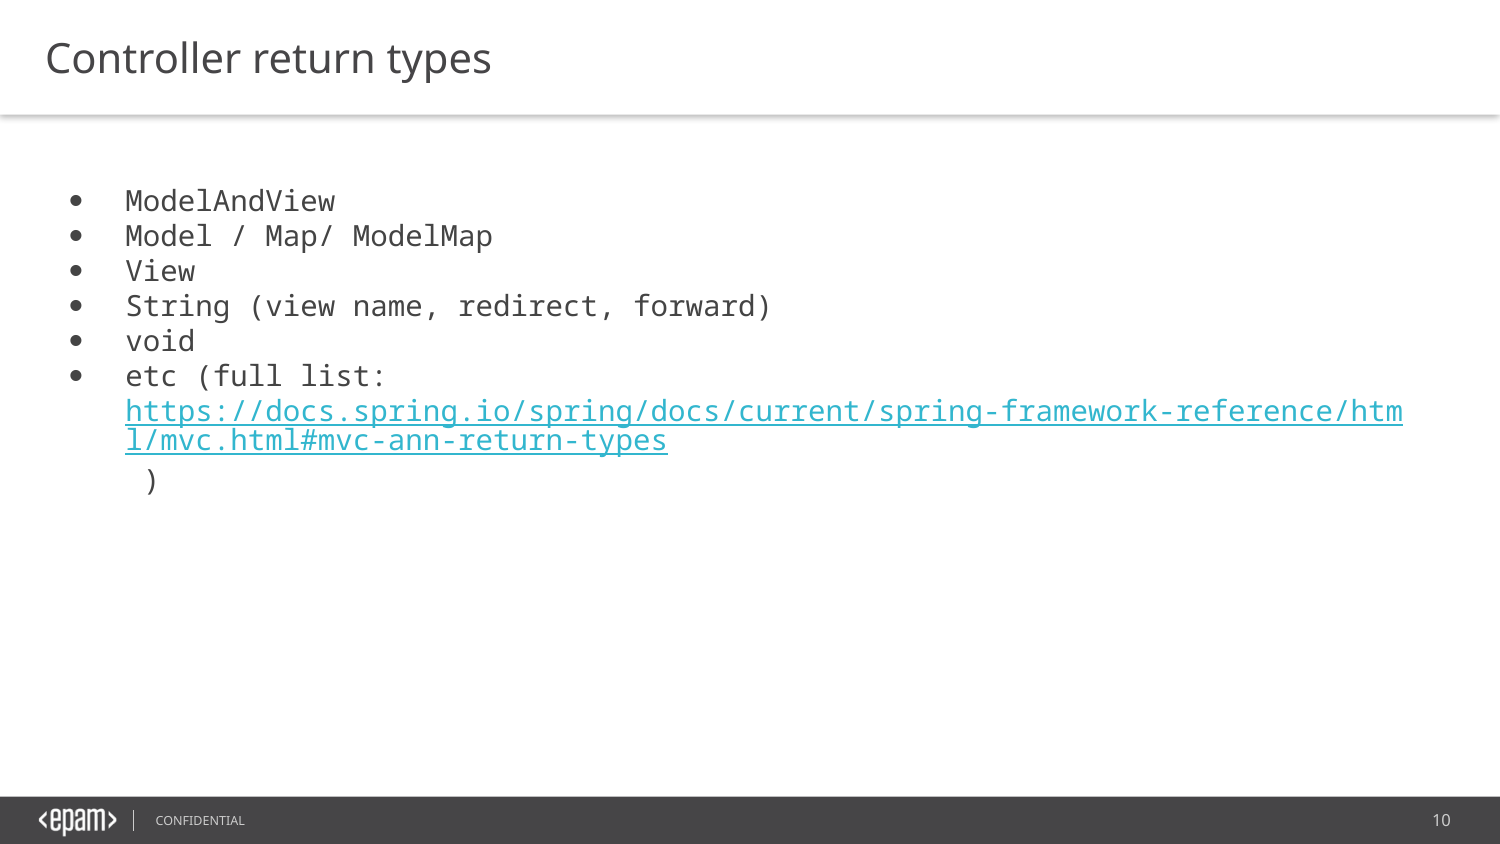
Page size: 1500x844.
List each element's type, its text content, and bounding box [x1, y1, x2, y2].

list Controller return types [0, 0, 1500, 115]
picture [38, 808, 117, 837]
list ModelAndView Model / Map/ ModelMap View String (view name, redirect, forward) void etc (full list: https://docs.spring.io/spring/docs/current/spring-framework-reference/html/mvc.html#mvc-ann-return-types ) [57, 177, 1425, 733]
